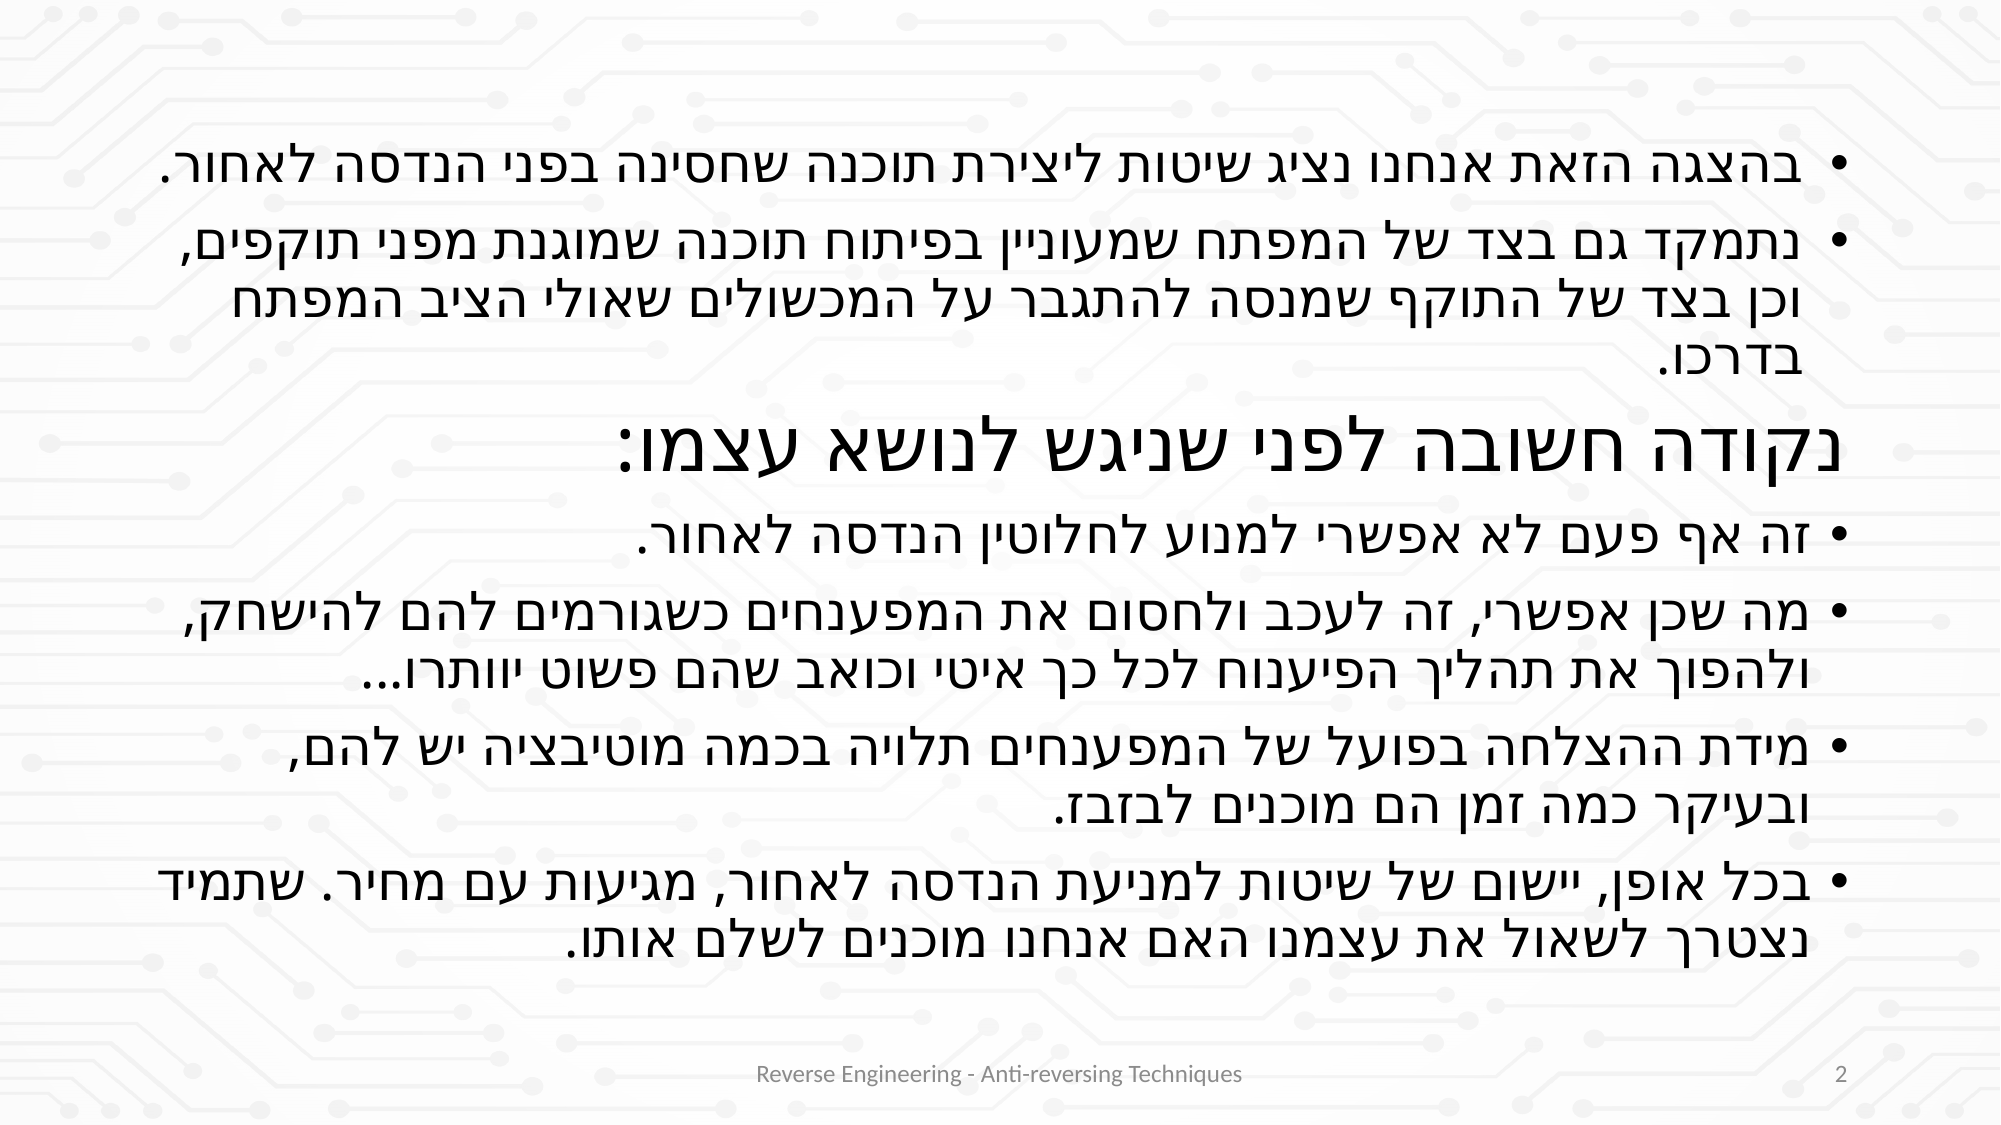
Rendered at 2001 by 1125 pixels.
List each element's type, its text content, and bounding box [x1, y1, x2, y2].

list בהצגה הזאת אנחנו נציג שיטות ליצירת תוכנה שחסינה בפני הנדסה לאחור. נתמקד גם בצד של המפתח שמעוניין בפיתוח תוכנה שמוגנת מפני תוקפים, וכן בצד של התוקף שמנסה להתגבר על המכשולים שאולי הציב המפתח בדרכו. נקודה חשובה לפני שניגש לנושא עצמו: זה אף פעם לא אפשרי למנוע לחלוטין הנדסה לאחור. מה שכן אפשרי, זה לעכב ולחסום את המפענחים כשגורמים להם להישחק, ולהפוך את תהליך הפיענוח לכל כך איטי וכואב שהם פשוט יוותרו... מידת ההצלחה בפועל של המפענחים תלויה בכמה מוטיבציה יש להם, ובעיקר כמה זמן הם מוכנים לבזבז. בכל אופן, יישום של שיטות למניעת הנדסה לאחור, מגיעות עם מחיר. שתמיד נצטרך לשאול את עצמנו האם אנחנו מוכנים לשלם אותו. [137, 128, 1863, 997]
footer Reverse Engineering - Anti-reversing Techniques [662, 1042, 1338, 1103]
slide_number 2 [1412, 1042, 1863, 1103]
